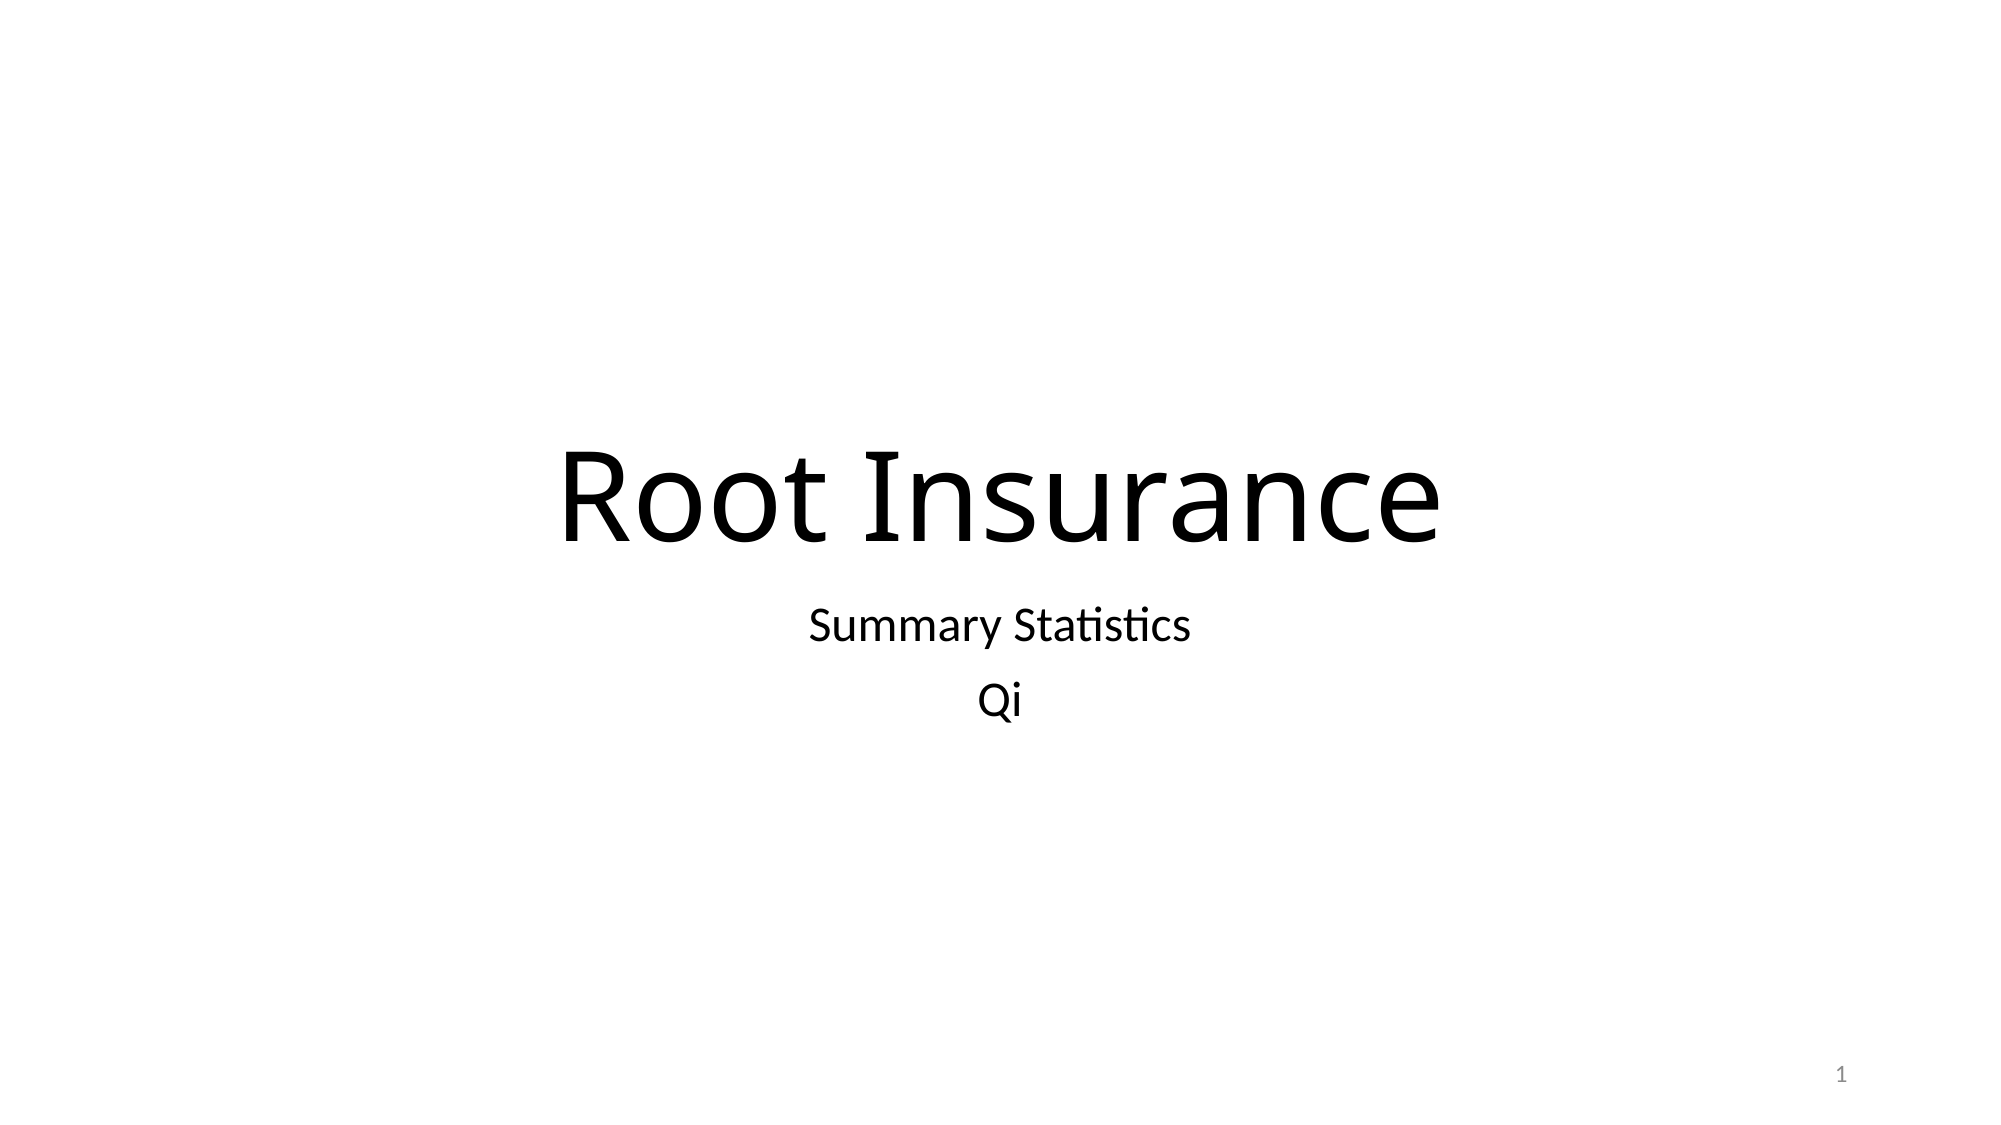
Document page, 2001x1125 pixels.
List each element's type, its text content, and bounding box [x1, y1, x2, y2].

subtitle Summary Statistics Qi [249, 590, 1750, 863]
slide_number 1 [1412, 1042, 1863, 1103]
title Root Insurance [249, 184, 1750, 576]
